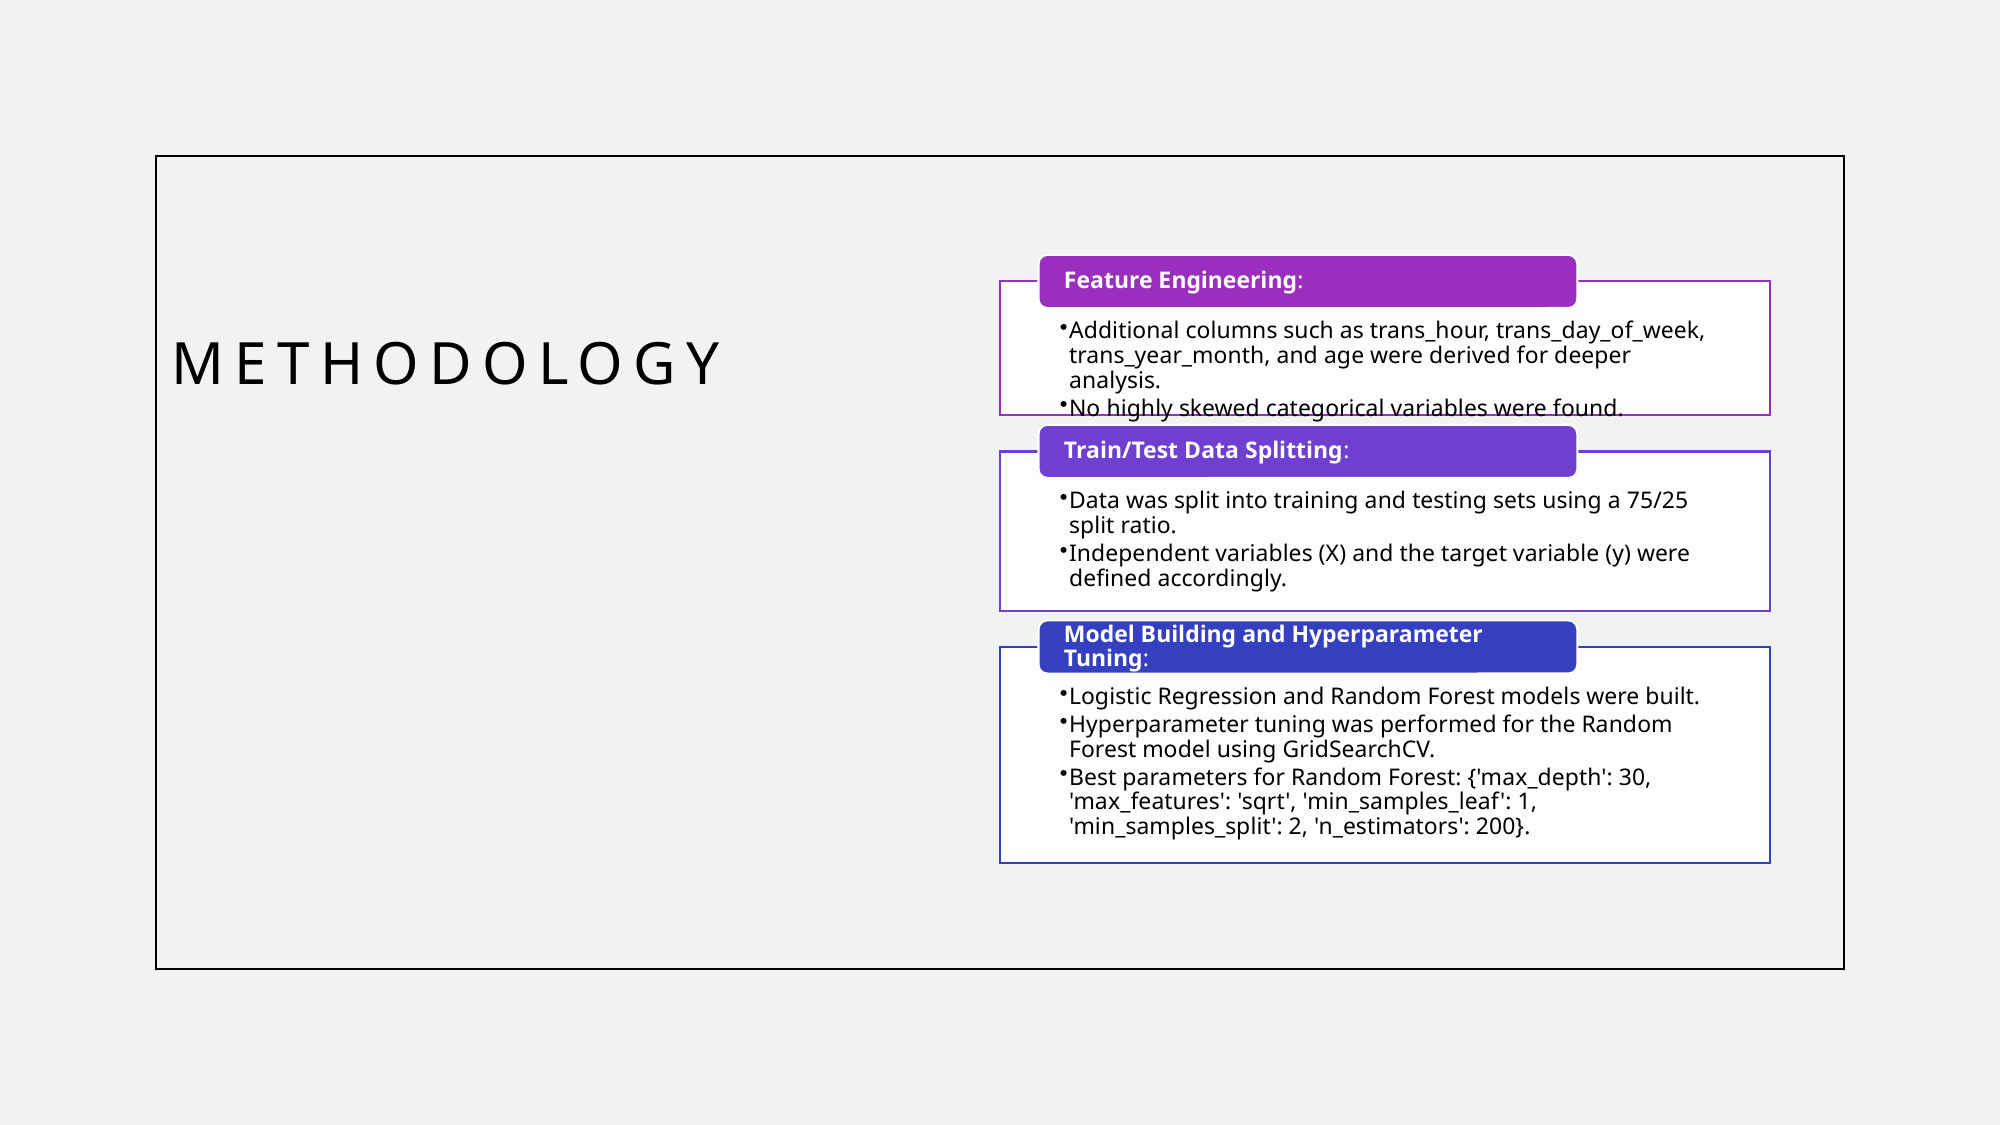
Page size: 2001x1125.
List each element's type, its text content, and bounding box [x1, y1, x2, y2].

text_box [155, 155, 1845, 970]
title Methodology [156, 212, 873, 498]
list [999, 226, 1770, 892]
text_box [0, 0, 2000, 1125]
